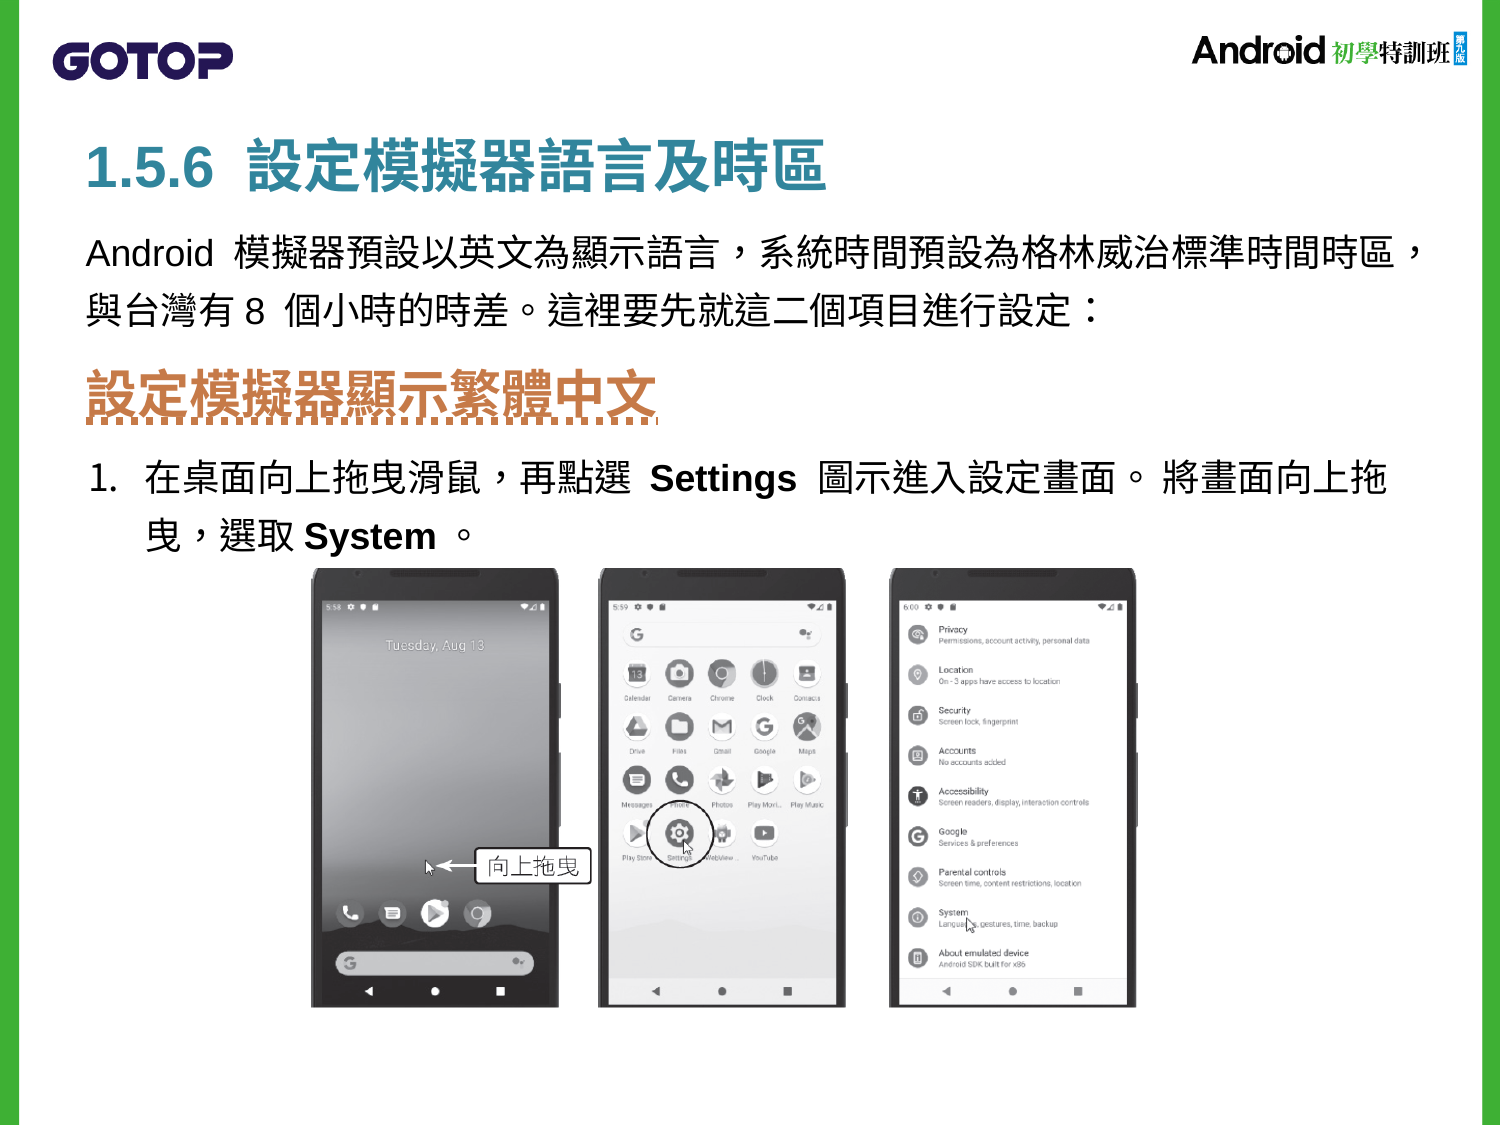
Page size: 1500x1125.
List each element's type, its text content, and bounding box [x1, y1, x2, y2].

picture [0, 0, 1500, 1125]
list 1.5.6 設定模擬器語言及時區 Android 模擬器預設以英文為顯示語言，系統時間預設為格林威治標準時間時區，與台灣有8 個小時的時差。這裡要先就這二個項目進行設定： 設定模擬器顯示繁體中文 在桌面向上拖曳滑鼠，再點選 Settings 圖示進入設定畫面。 將畫面向上拖曳，選取System。 [70, 121, 1430, 1067]
